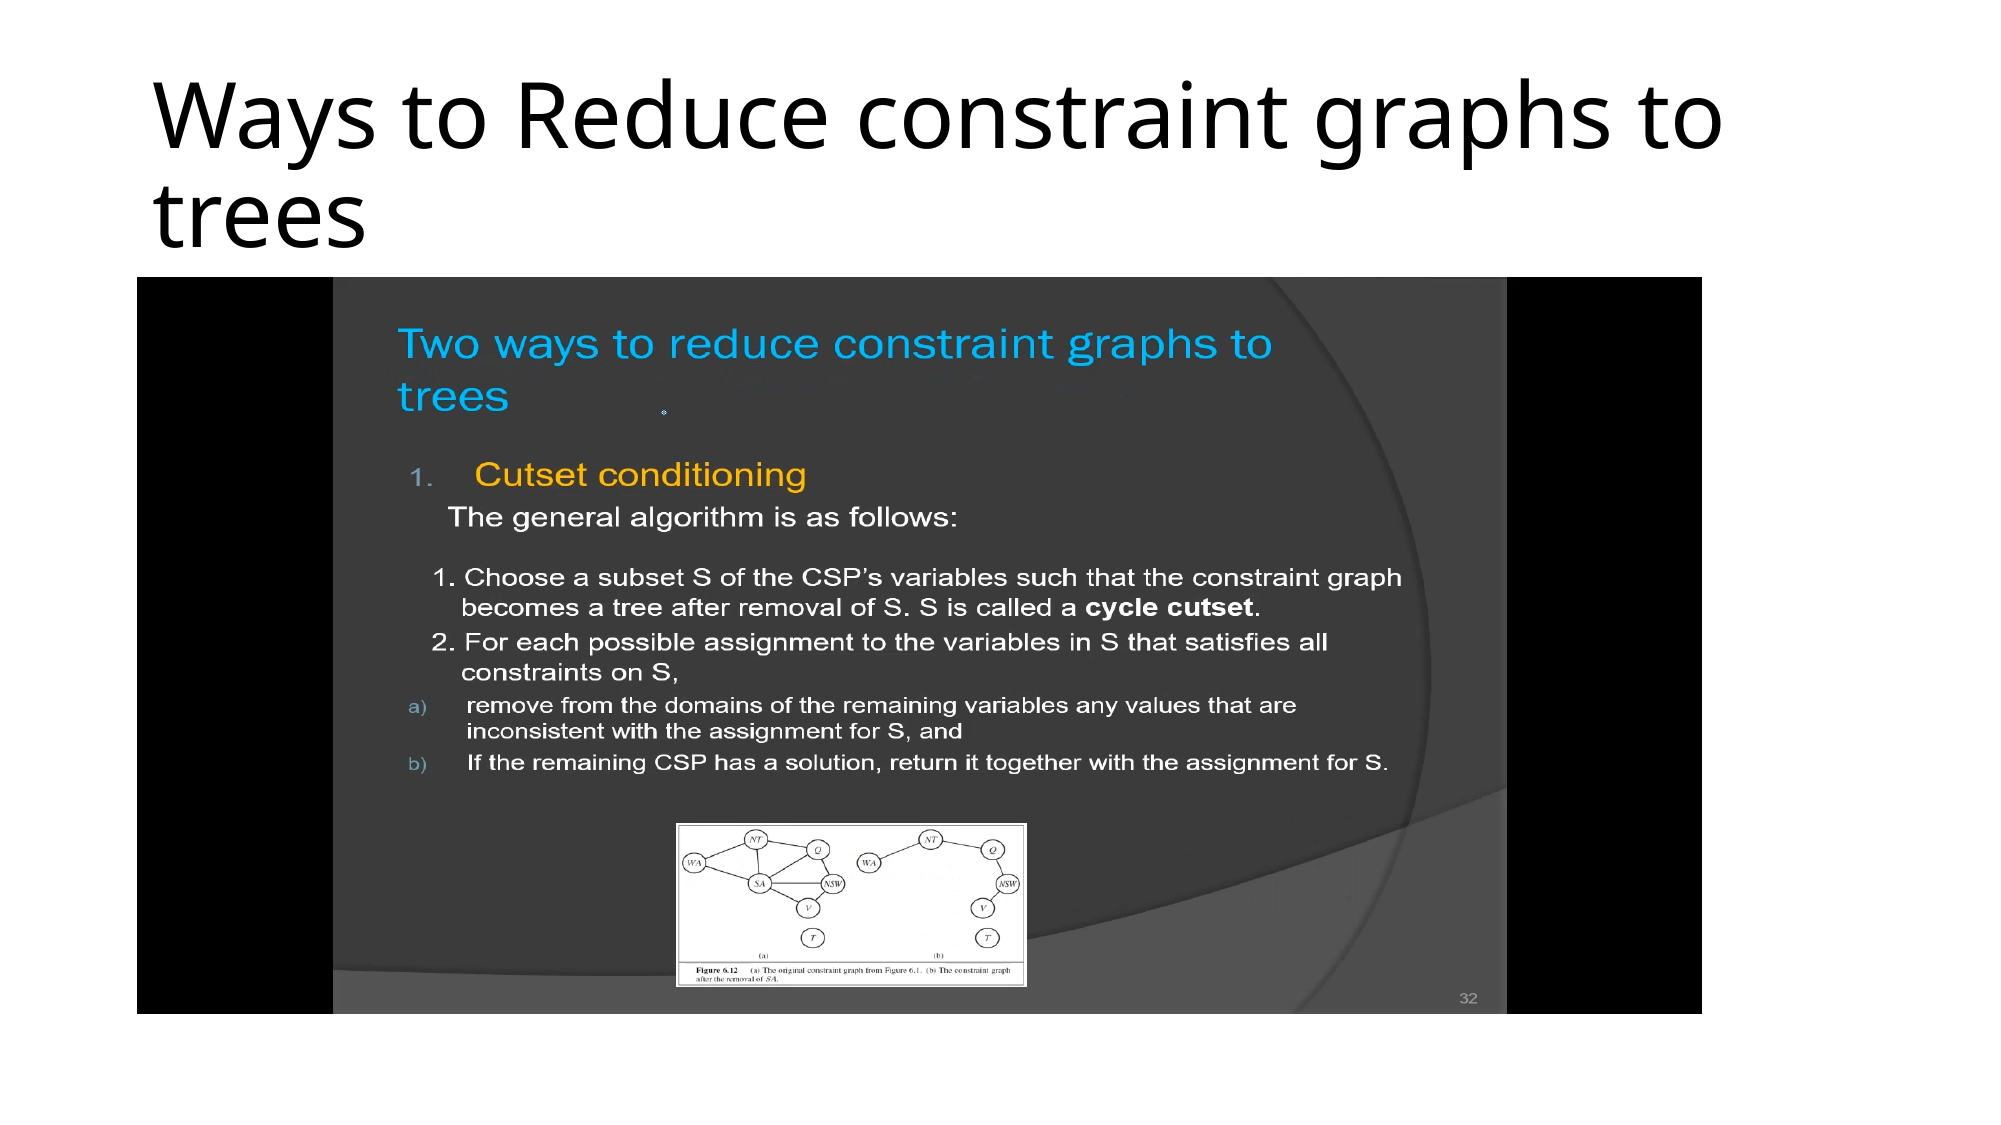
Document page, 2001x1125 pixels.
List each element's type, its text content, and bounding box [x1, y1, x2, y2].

title Ways to Reduce constraint graphs to trees [137, 59, 1863, 278]
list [137, 277, 1703, 1014]
